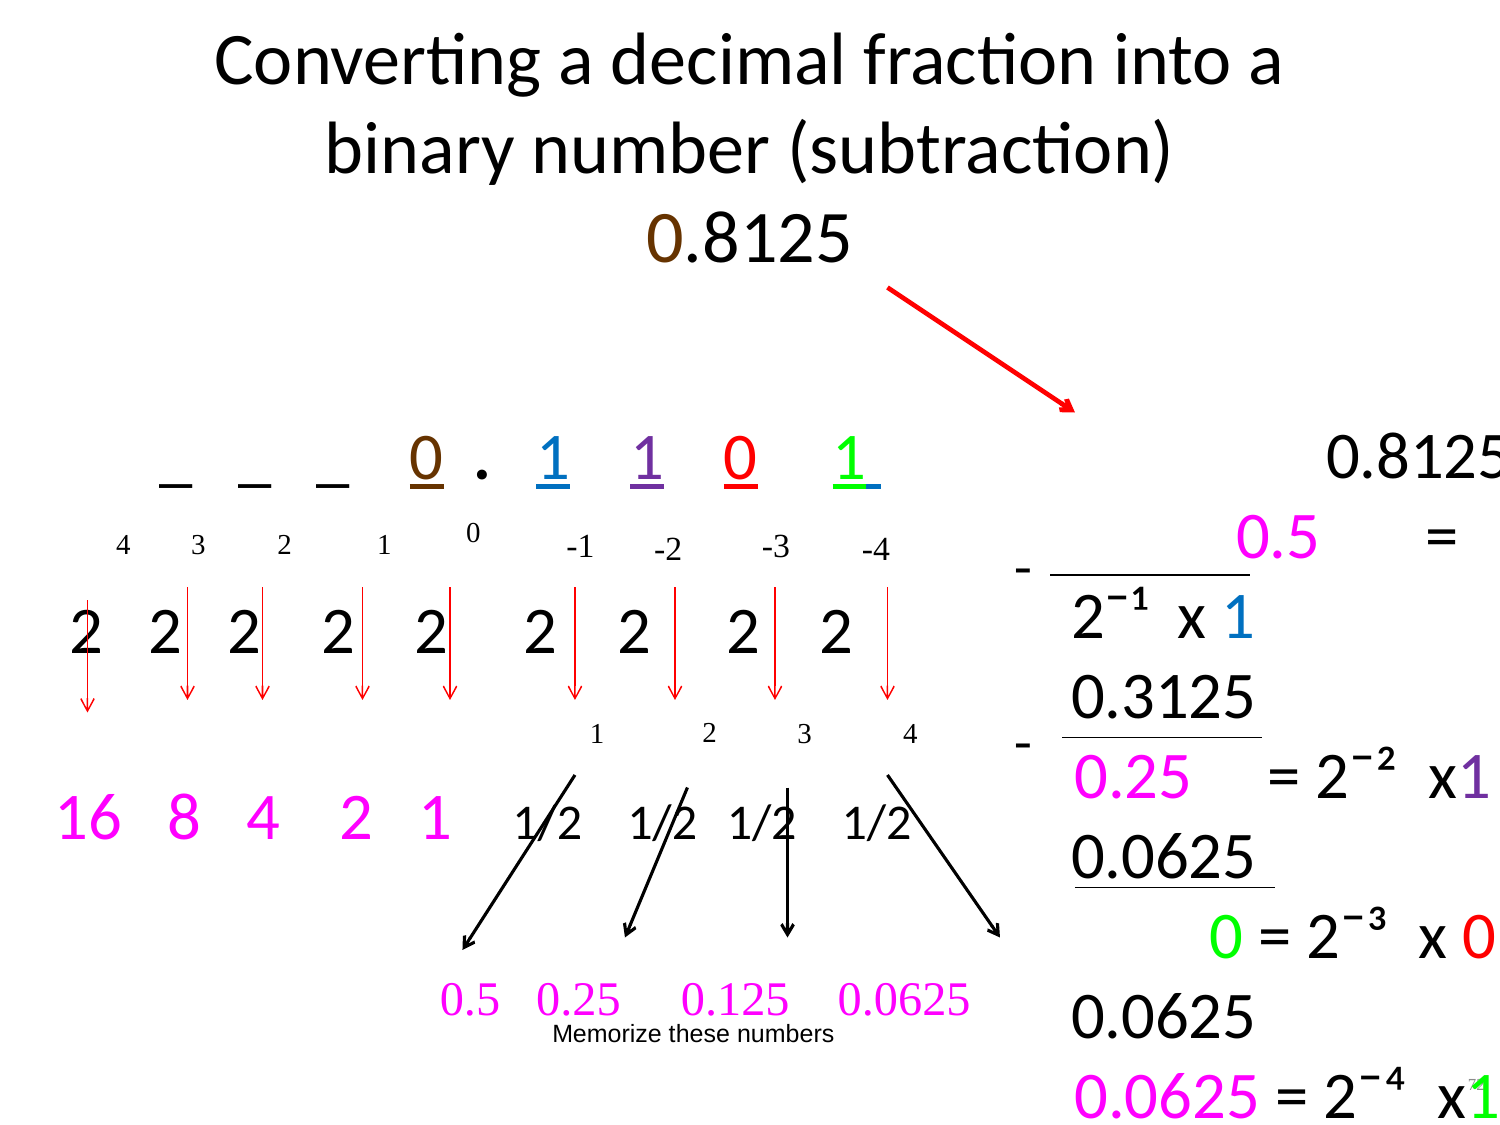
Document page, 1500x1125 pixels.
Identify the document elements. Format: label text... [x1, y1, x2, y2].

text_box -2 [639, 512, 698, 598]
text_box 3 [176, 512, 221, 588]
title Converting a decimal fraction into a binary number (subtraction) 0.8125 [112, 0, 1388, 288]
text_box 0.8125 0.5 = 2¯¹ x 1 0.3125 0.25 = 2¯² x1 0.0625 0 = 2¯³ x 0 0.0625 0.0625 = 2¯⁴ x1 [999, 324, 1500, 1050]
text_box 1 [575, 701, 648, 777]
text_box 4 [101, 512, 146, 588]
text_box - [999, 687, 1064, 813]
text_box 3 [782, 701, 847, 777]
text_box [887, 774, 1001, 938]
text_box 2 [262, 512, 306, 588]
text_box 4 [888, 701, 933, 773]
text_box 0 [451, 499, 496, 575]
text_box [887, 287, 1076, 413]
list _ _ _ 0 . 1 1 0 1 2 2 2 2 2 2 2 2 2 16 8 4 2 1 1/2 1/2 1/2 1/2 [24, 312, 975, 1038]
text_box -3 [747, 509, 820, 594]
text_box -1 [551, 509, 615, 594]
text_box Memorize these numbers [537, 1009, 863, 1055]
text_box 2 [687, 699, 748, 775]
text_box [1024, 787, 1089, 877]
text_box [462, 774, 576, 951]
text_box 0.5 0.25 0.125 0.0625 [425, 950, 1125, 1065]
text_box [624, 787, 688, 938]
text_box -4 [847, 512, 939, 598]
text_box - [999, 512, 1064, 638]
text_box 1 [362, 512, 406, 588]
slide_number 72 [1412, 1050, 1500, 1125]
